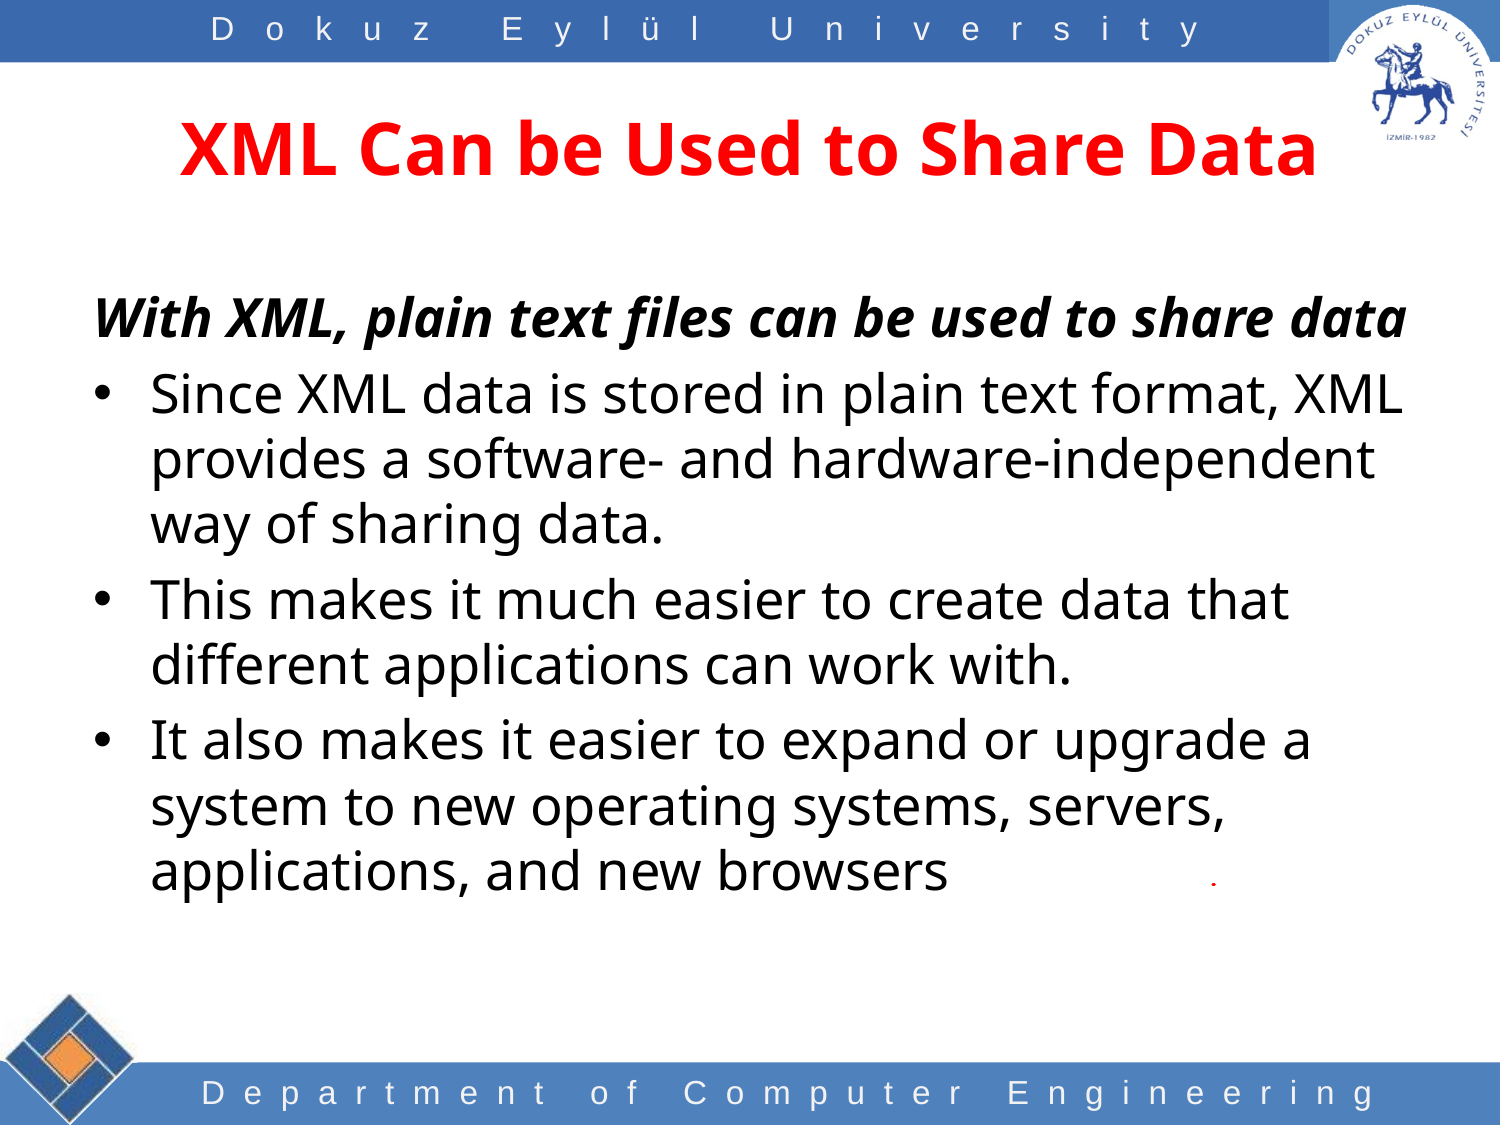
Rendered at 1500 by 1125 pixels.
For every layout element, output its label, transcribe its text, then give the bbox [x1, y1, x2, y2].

list With XML, plain text files can be used to share data Since XML data is stored in plain text format, XML provides a software- and hardware-independent way of sharing data. This makes it much easier to create data that different applications can work with. It also makes it easier to expand or upgrade a system to new operating systems, servers, applications, and new browsers [78, 276, 1429, 1045]
title XML Can be Used to Share Data [75, 60, 1425, 233]
picture [1329, 0, 1500, 149]
picture [0, 993, 138, 1124]
